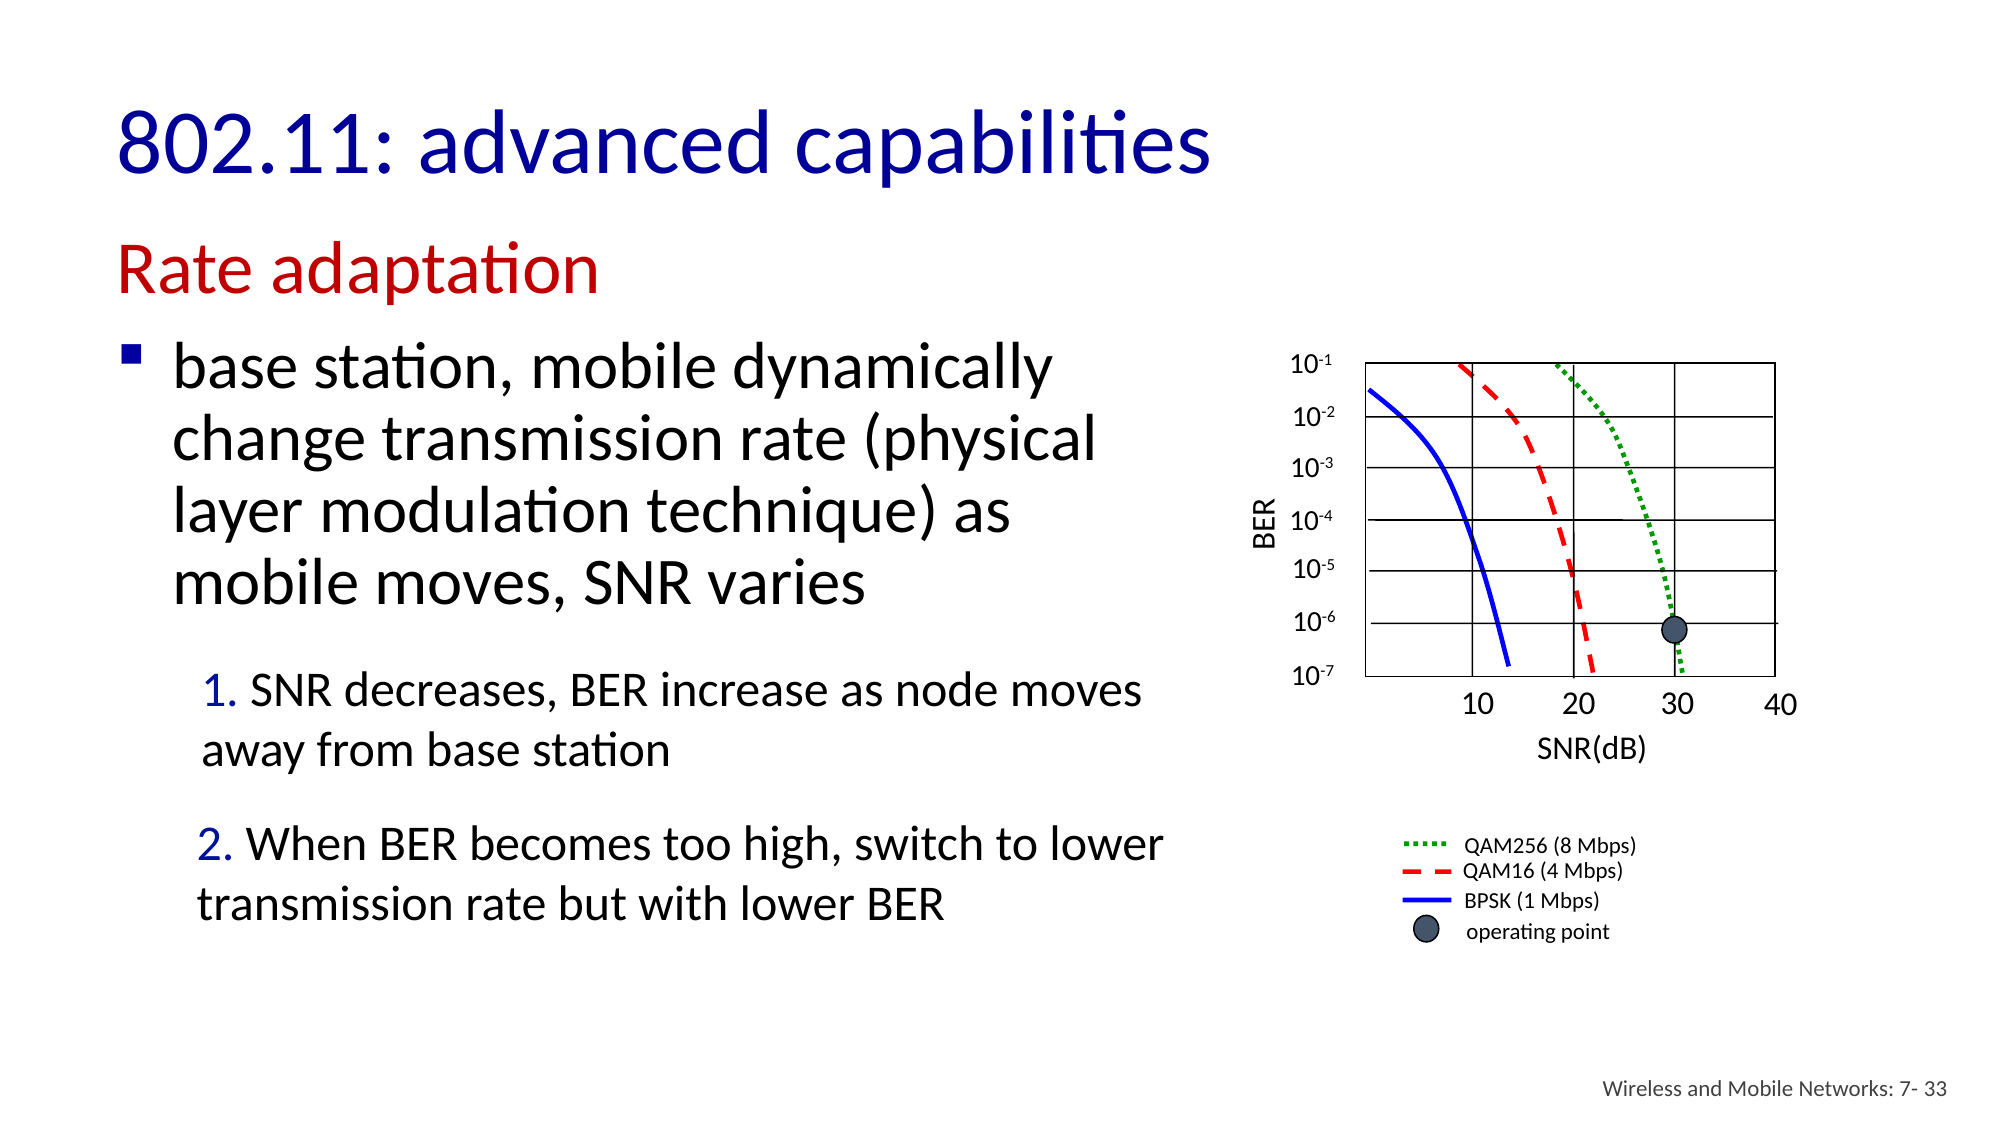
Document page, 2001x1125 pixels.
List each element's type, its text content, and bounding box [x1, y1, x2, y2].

text_box Rate adaptation base station, mobile dynamically change transmission rate (physical layer modulation technique) as mobile moves, SNR varies [99, 221, 1178, 985]
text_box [1402, 823, 1653, 953]
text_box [1224, 337, 1837, 775]
text_box 1. SNR decreases, BER increase as node moves away from base station [186, 648, 1266, 784]
slide_number Wireless and Mobile Networks: 7- 33 [1512, 1056, 1963, 1117]
title 802.11: advanced capabilities [101, 70, 1827, 218]
text_box 2. When BER becomes too high, switch to lower transmission rate but with lower BER [181, 802, 1268, 938]
